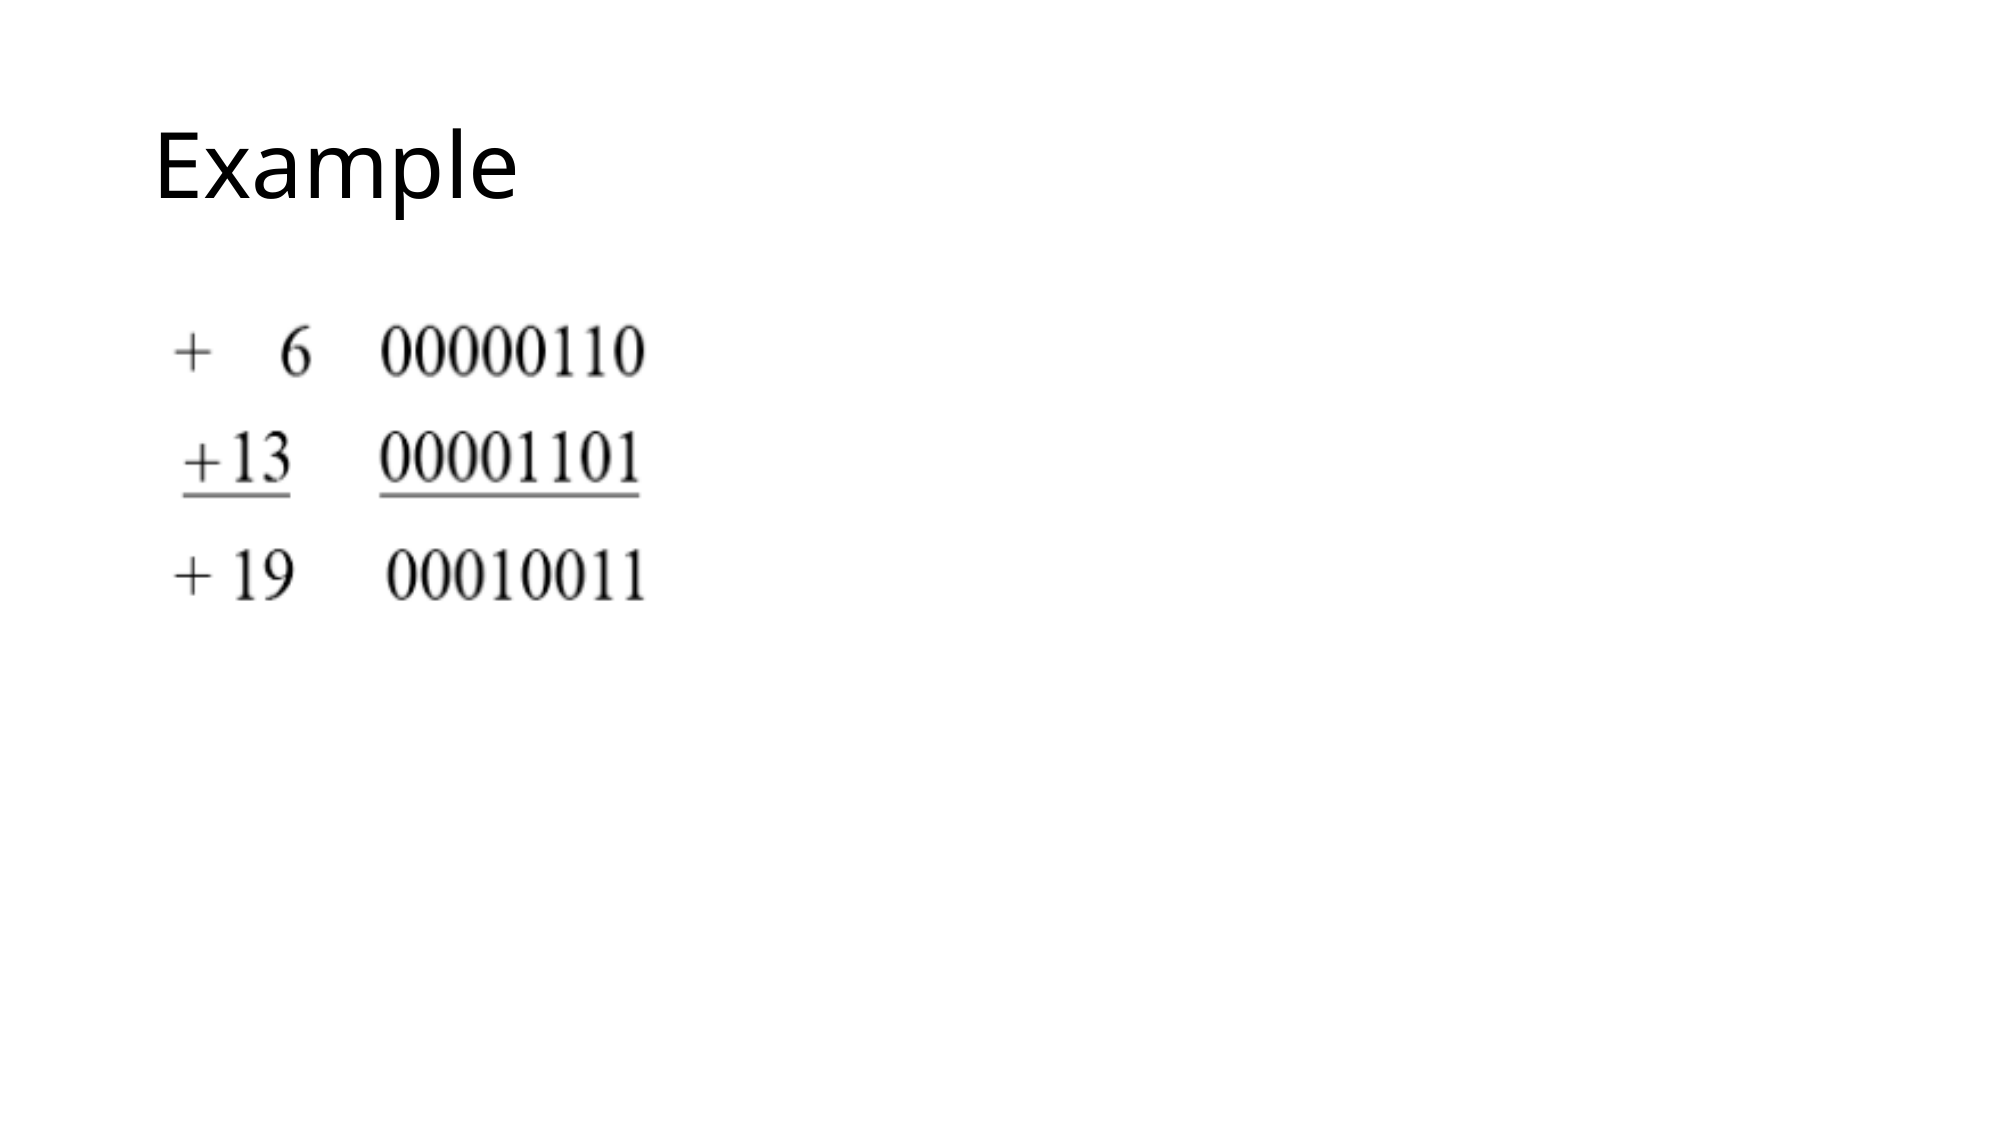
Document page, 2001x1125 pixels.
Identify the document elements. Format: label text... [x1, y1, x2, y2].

picture [170, 313, 694, 625]
title Example [137, 59, 1863, 278]
